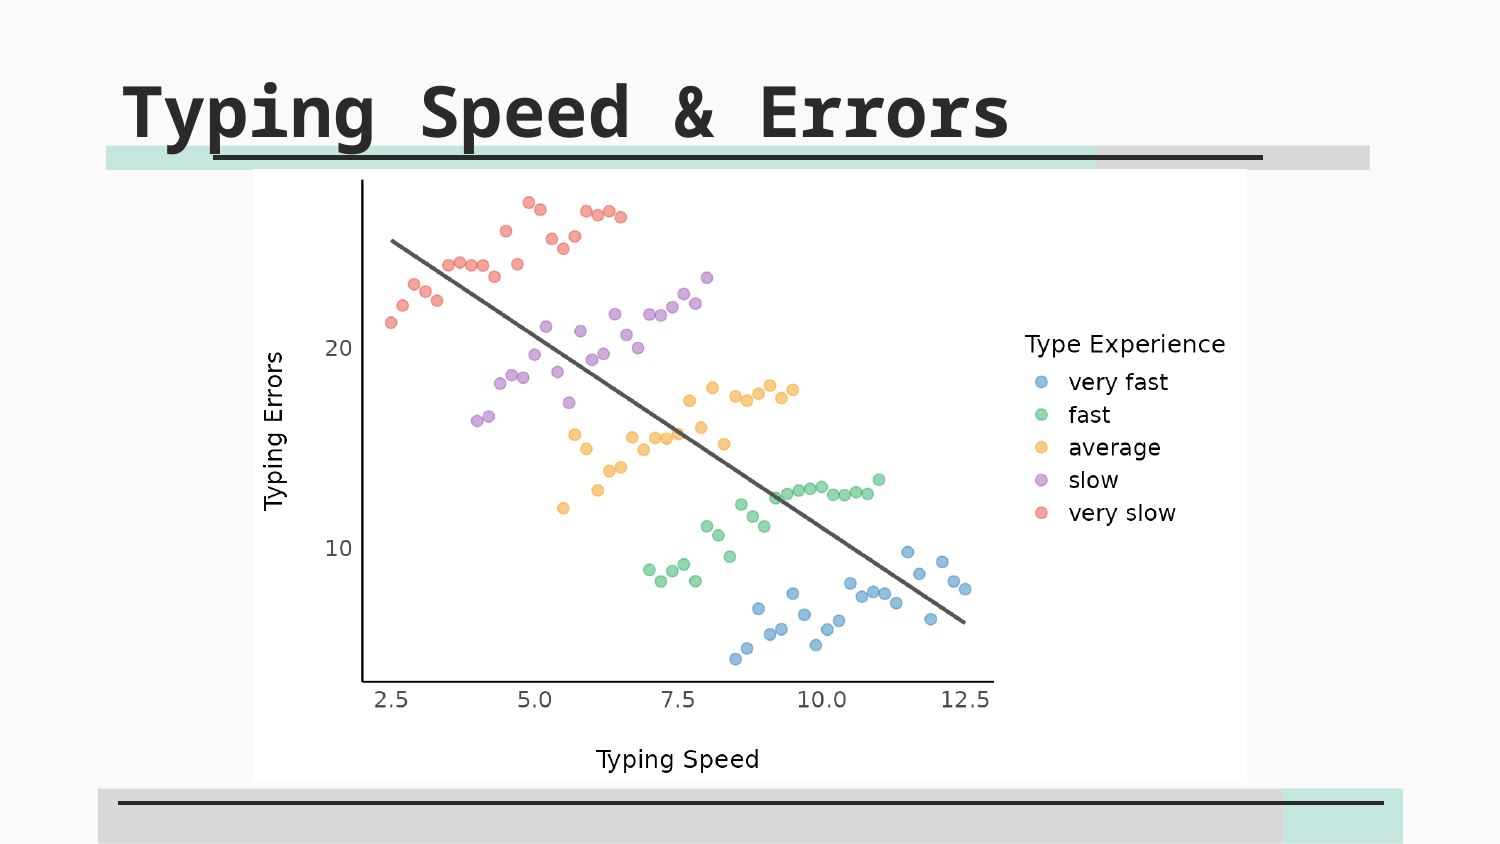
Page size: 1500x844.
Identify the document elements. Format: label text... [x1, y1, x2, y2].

title Typing Speed & Errors [106, 52, 1370, 146]
picture [253, 168, 1247, 783]
